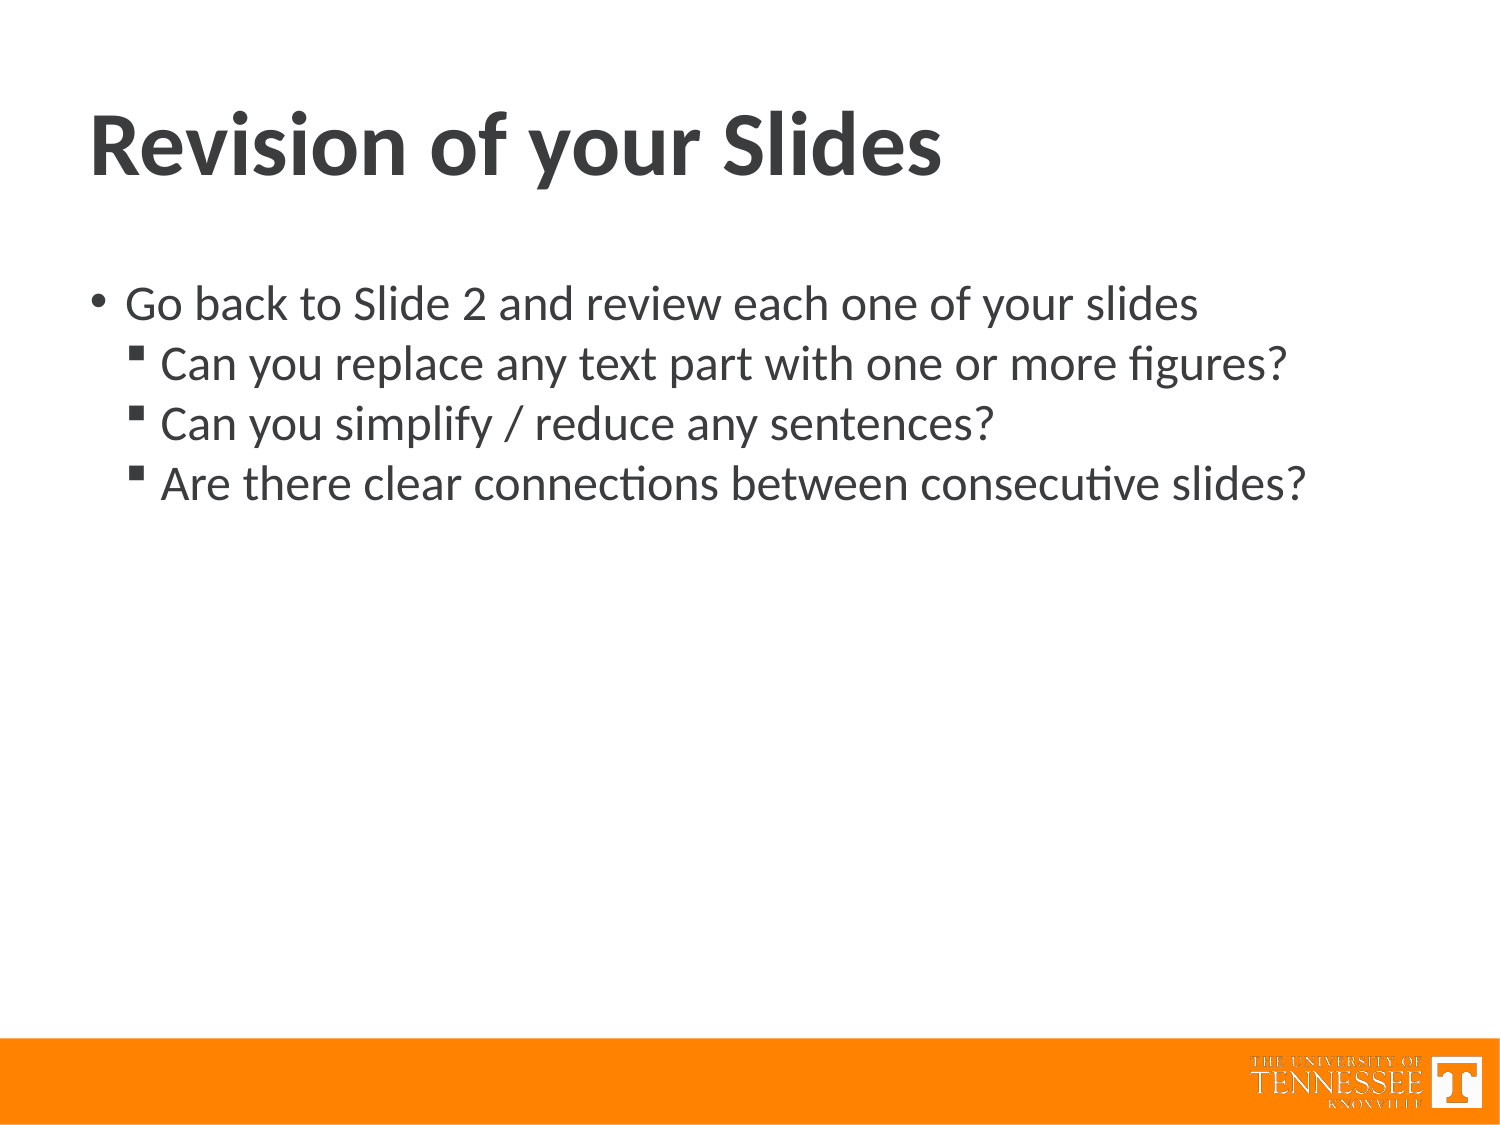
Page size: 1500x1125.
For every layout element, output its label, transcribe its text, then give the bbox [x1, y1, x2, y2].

text_box Go back to Slide 2 and review each one of your slides Can you replace any text part with one or more figures? Can you simplify / reduce any sentences? Are there clear connections between consecutive slides? [75, 262, 1425, 1005]
text_box Revision of your Slides [75, 45, 1425, 233]
picture [1250, 1056, 1482, 1108]
